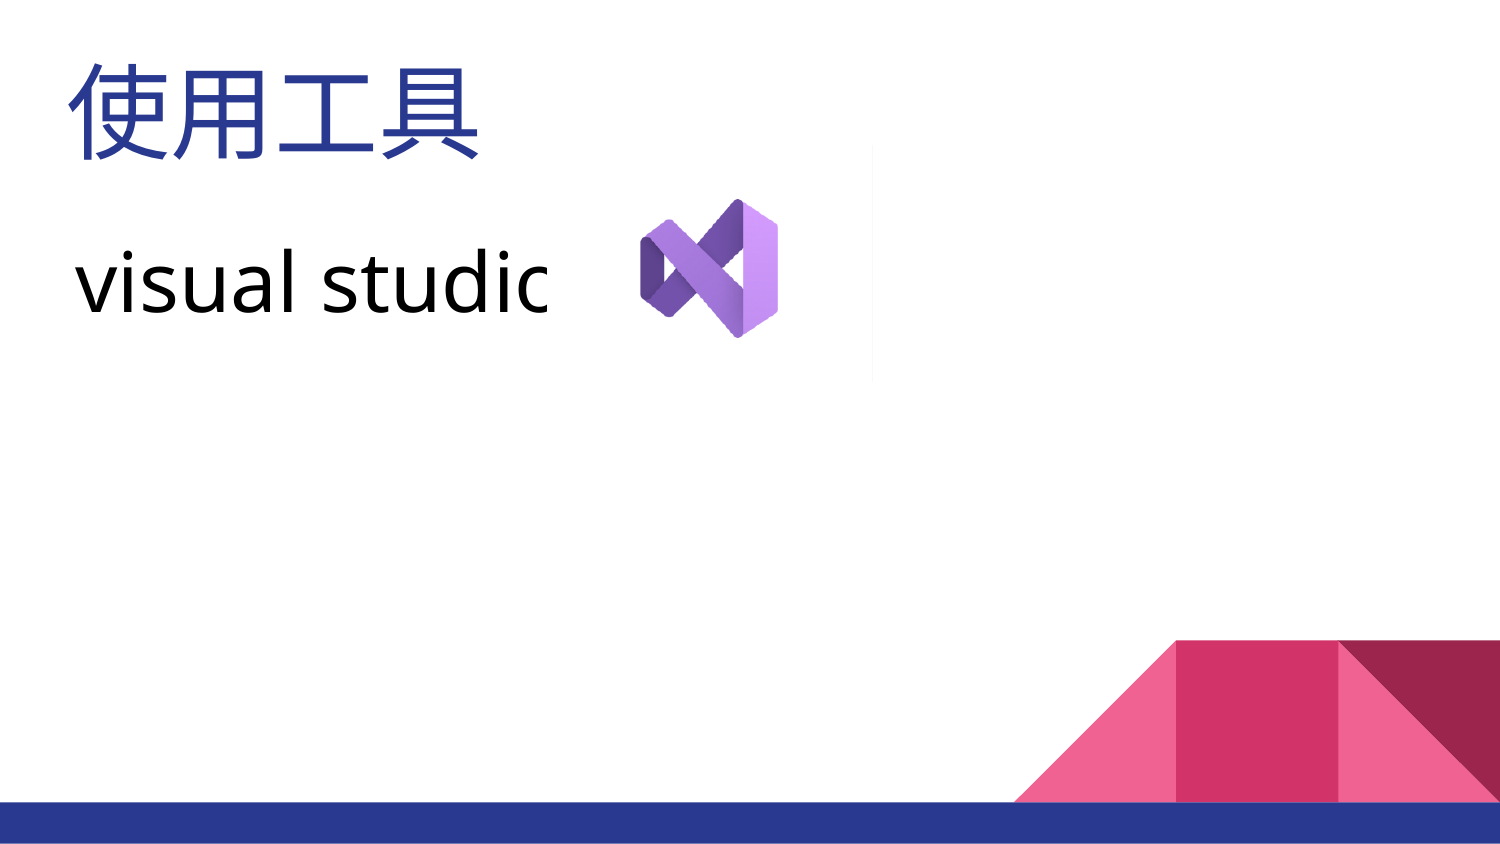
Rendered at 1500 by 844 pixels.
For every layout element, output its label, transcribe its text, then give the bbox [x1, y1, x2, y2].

title 使用工具 [51, 32, 1449, 182]
list visual studio [60, 199, 1440, 725]
picture [547, 145, 874, 382]
